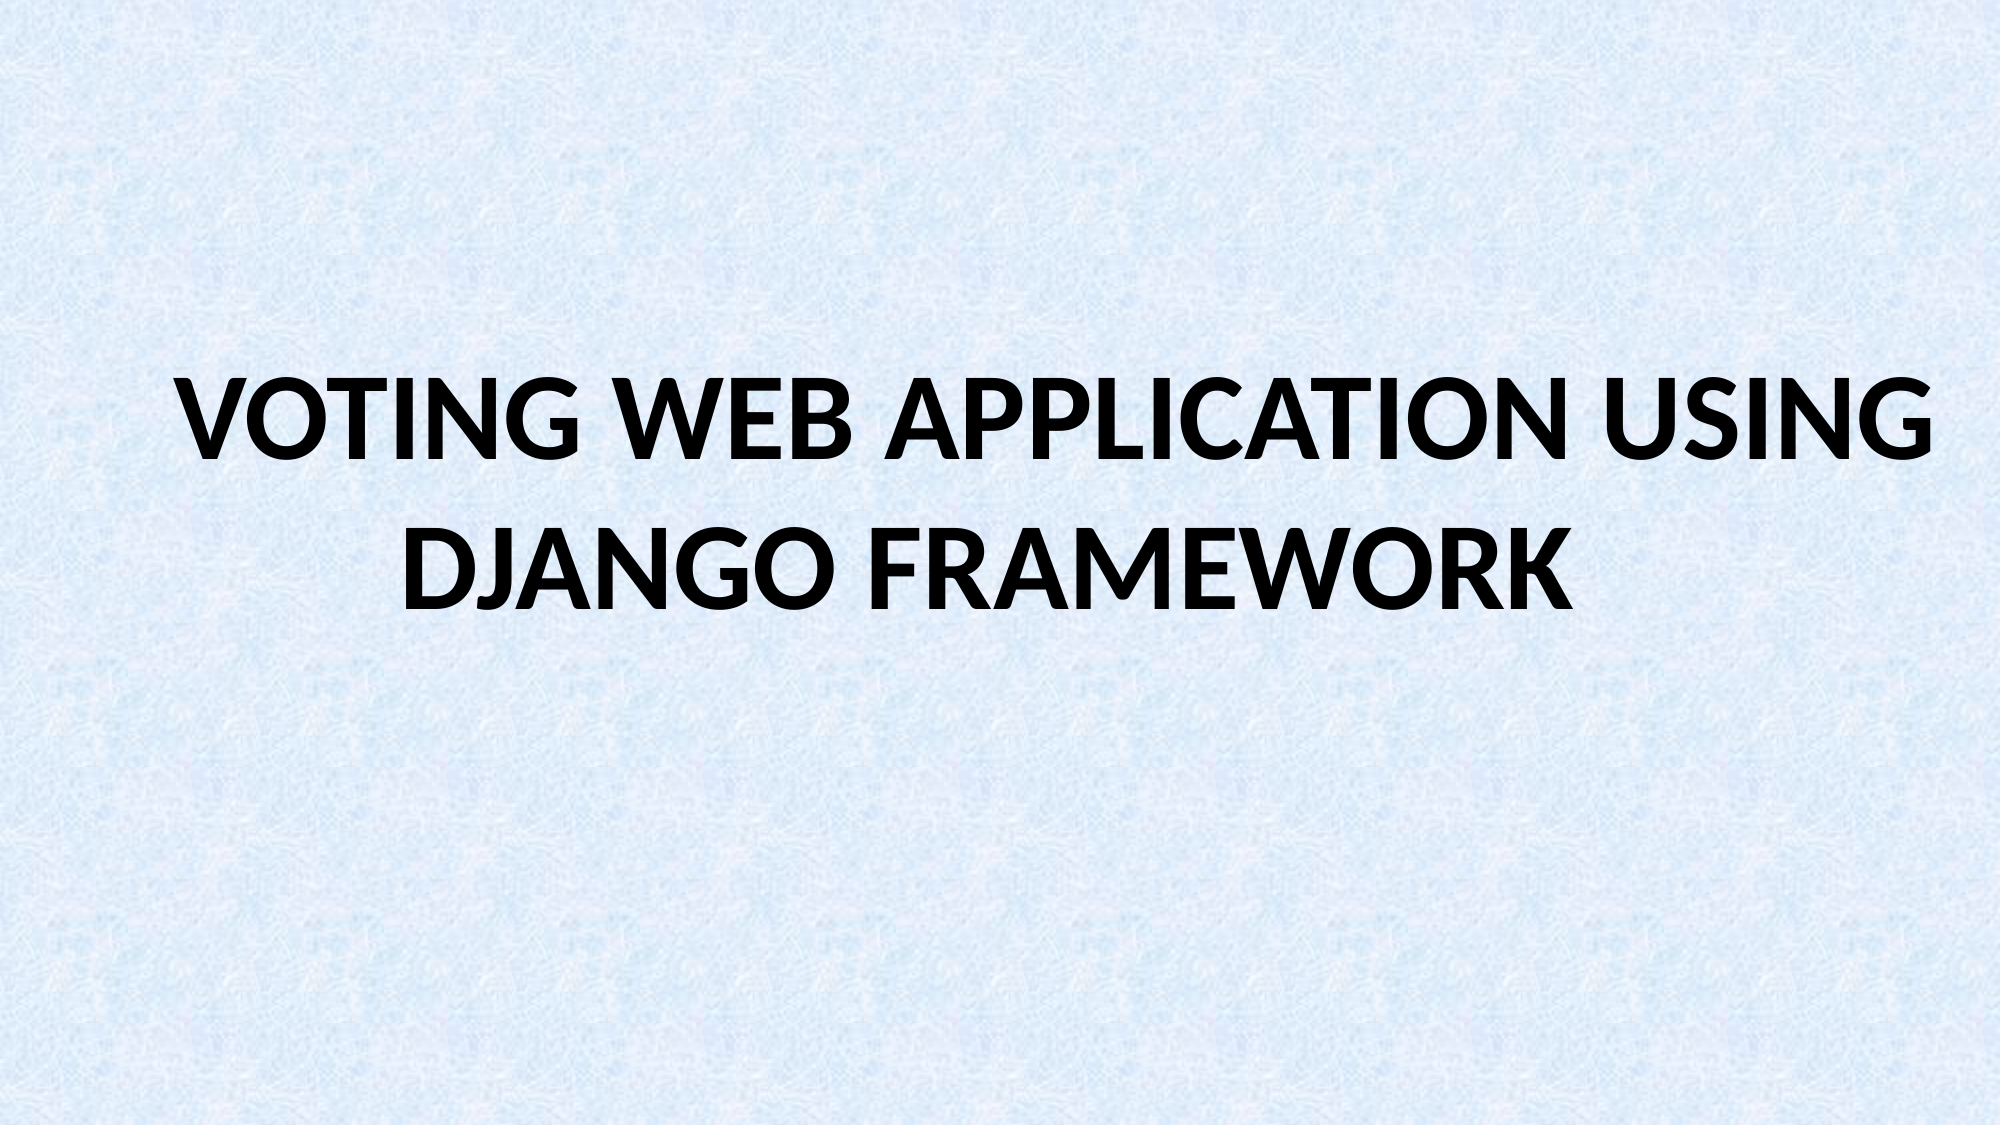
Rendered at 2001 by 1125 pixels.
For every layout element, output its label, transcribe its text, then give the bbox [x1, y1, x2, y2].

text_box VOTING WEB APPLICATION USING DJANGO FRAMEWORK [158, 327, 2000, 793]
